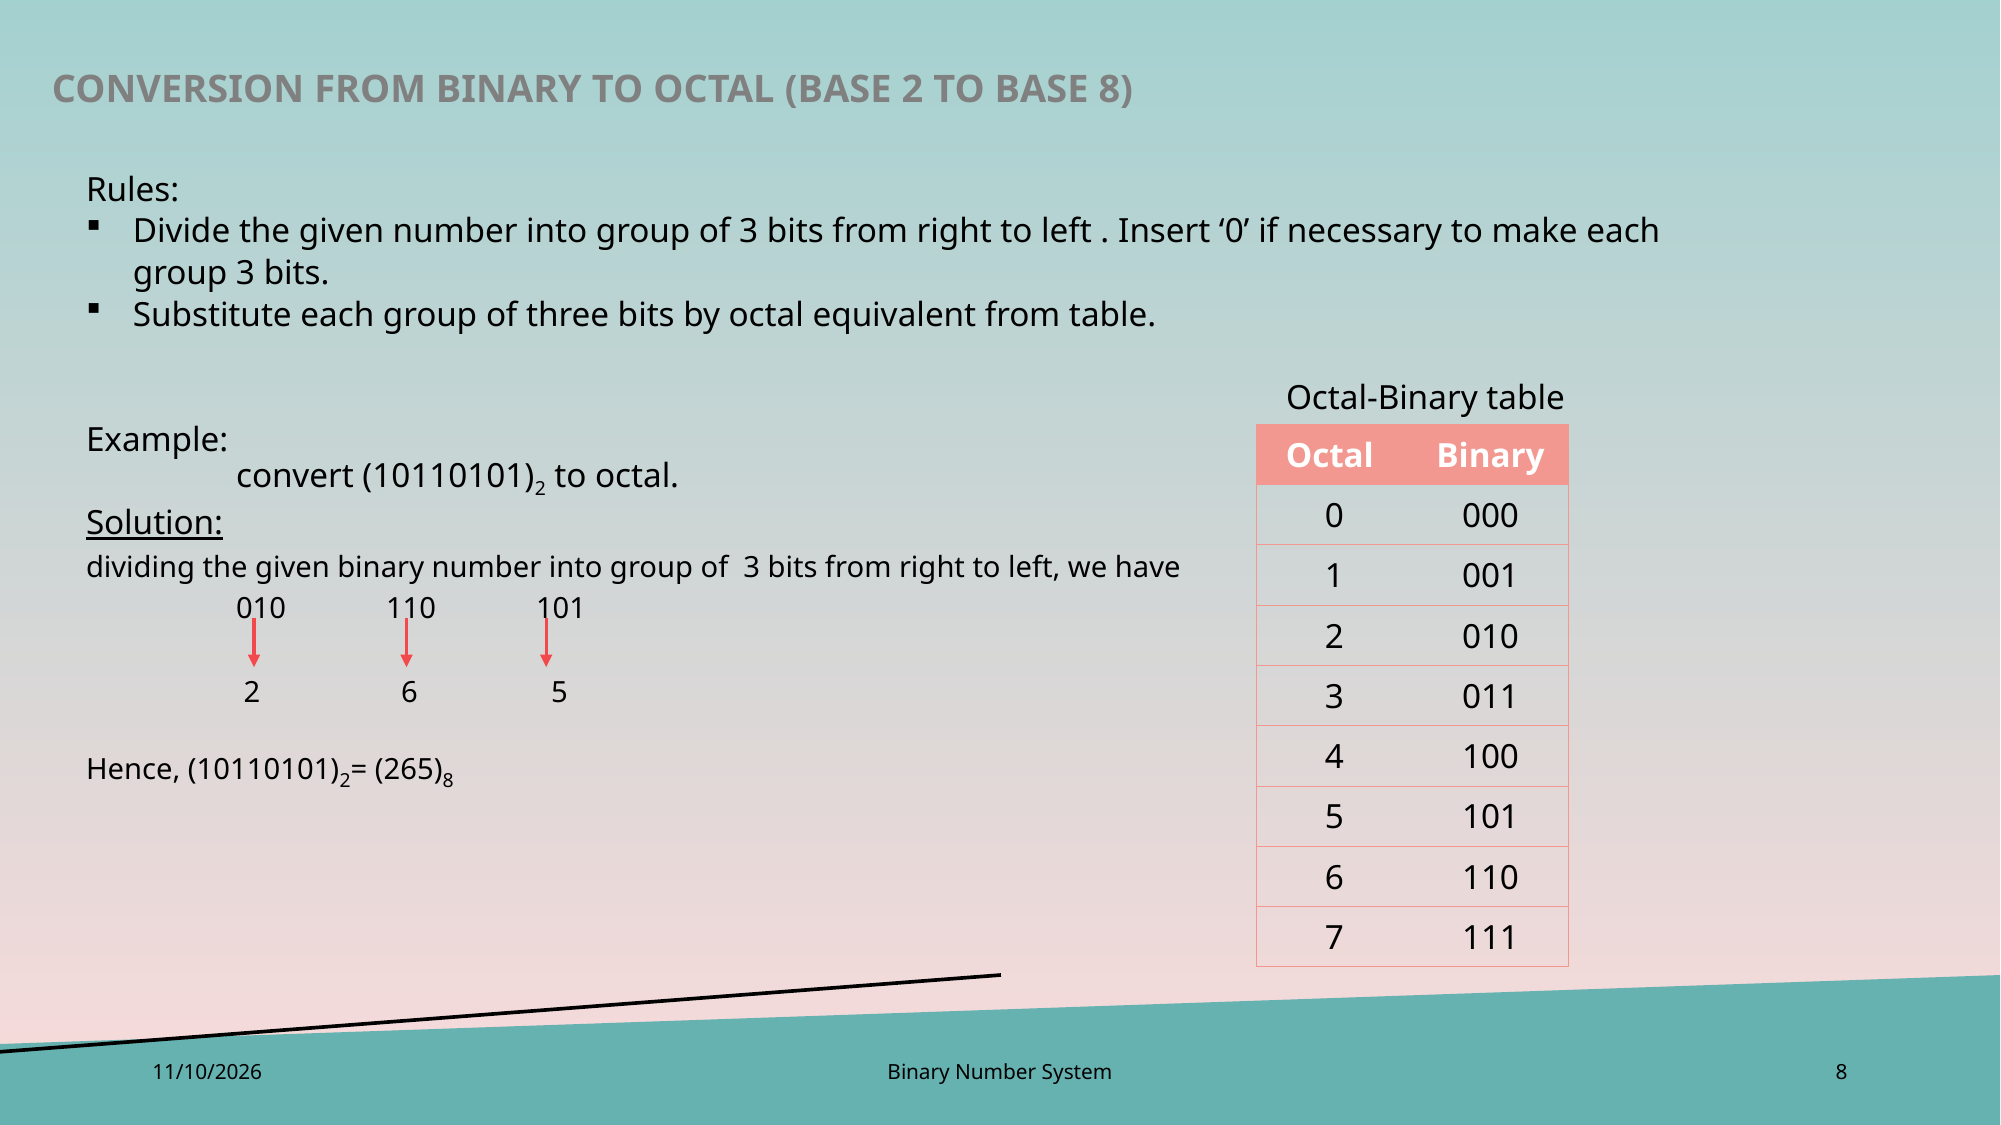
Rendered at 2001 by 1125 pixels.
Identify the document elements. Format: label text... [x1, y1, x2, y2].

table_header Octal [1257, 425, 1412, 484]
table_cell 111 [1412, 907, 1568, 966]
table_cell 101 [1412, 787, 1568, 846]
table_cell 5 [1257, 787, 1412, 846]
table_cell 000 [1412, 485, 1568, 544]
table_cell 7 [1257, 907, 1412, 966]
table_cell 110 [1412, 847, 1568, 906]
table_cell 4 [1257, 726, 1412, 786]
table_cell 6 [1257, 847, 1412, 906]
table_cell 010 [1412, 606, 1568, 665]
table_cell 100 [1412, 726, 1568, 786]
title CONVERSION FROM BINARY TO OCTAL (BASE 2 TO BASE 8) [36, 47, 1237, 123]
table_cell 001 [1412, 545, 1568, 605]
table_header Binary [1412, 425, 1568, 484]
footer Binary Number System [662, 1042, 1338, 1103]
table_cell 1 [1257, 545, 1412, 605]
list Rules: Divide the given number into group of 3 bits from right to left . Insert ‘0’ if necessary to make each group 3 bits. Substitute each group of three bits by octal equivalent from table. Octal-Binary table Example: convert (10110101)2 to octal. Solution: dividing the given binary number into group of 3 bits from right to left, we have 010 110 101 2 6 5 Hence, (10110101)2= (265)8 [71, 158, 1761, 920]
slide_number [137, 1042, 588, 1103]
table_cell 3 [1257, 666, 1412, 725]
table_cell 011 [1412, 666, 1568, 725]
table_cell 0 [1257, 485, 1412, 544]
slide_number 8 [1412, 1042, 1863, 1103]
table_cell 2 [1257, 606, 1412, 665]
